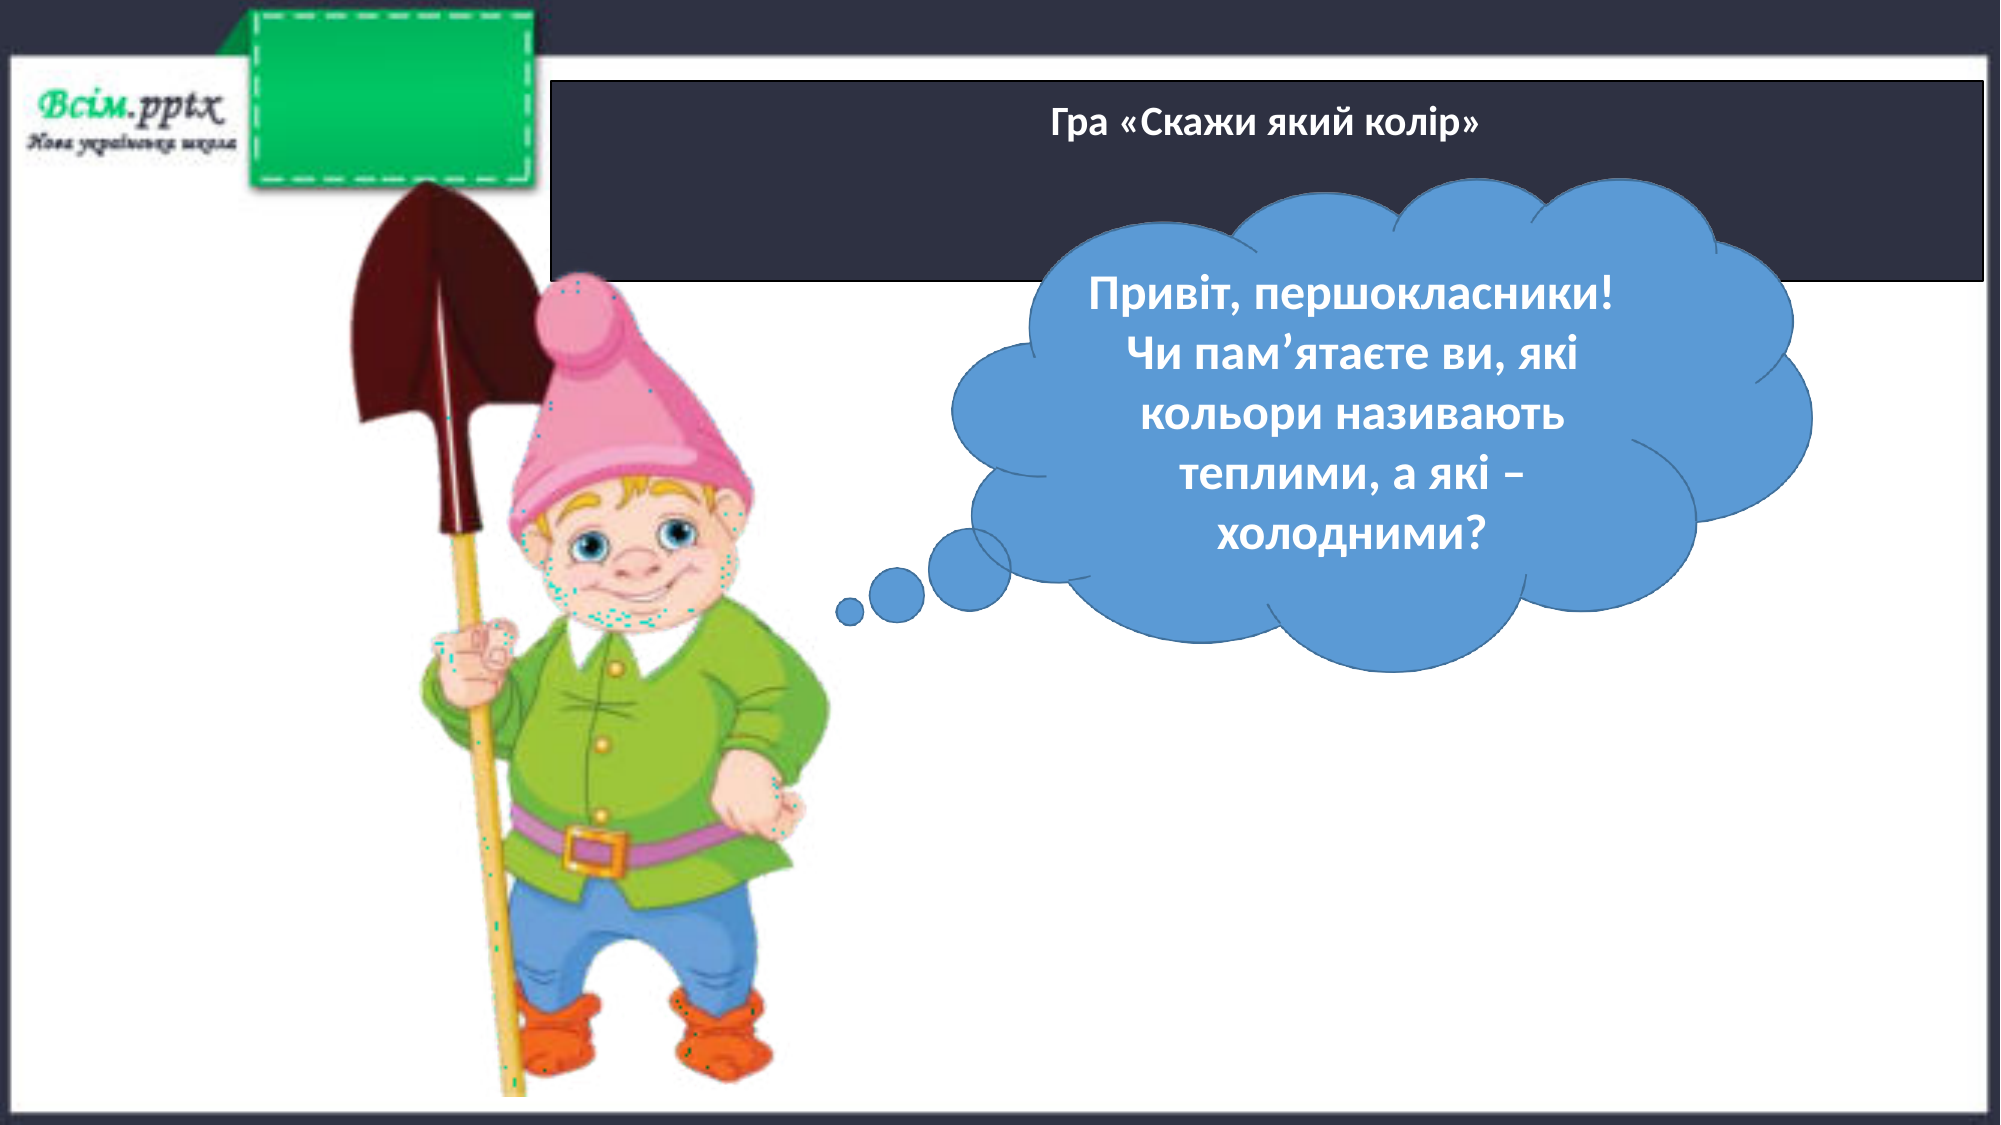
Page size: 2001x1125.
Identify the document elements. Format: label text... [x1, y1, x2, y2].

picture [0, 0, 2000, 1125]
title Гра «Скажи який колір» [550, 81, 1984, 282]
